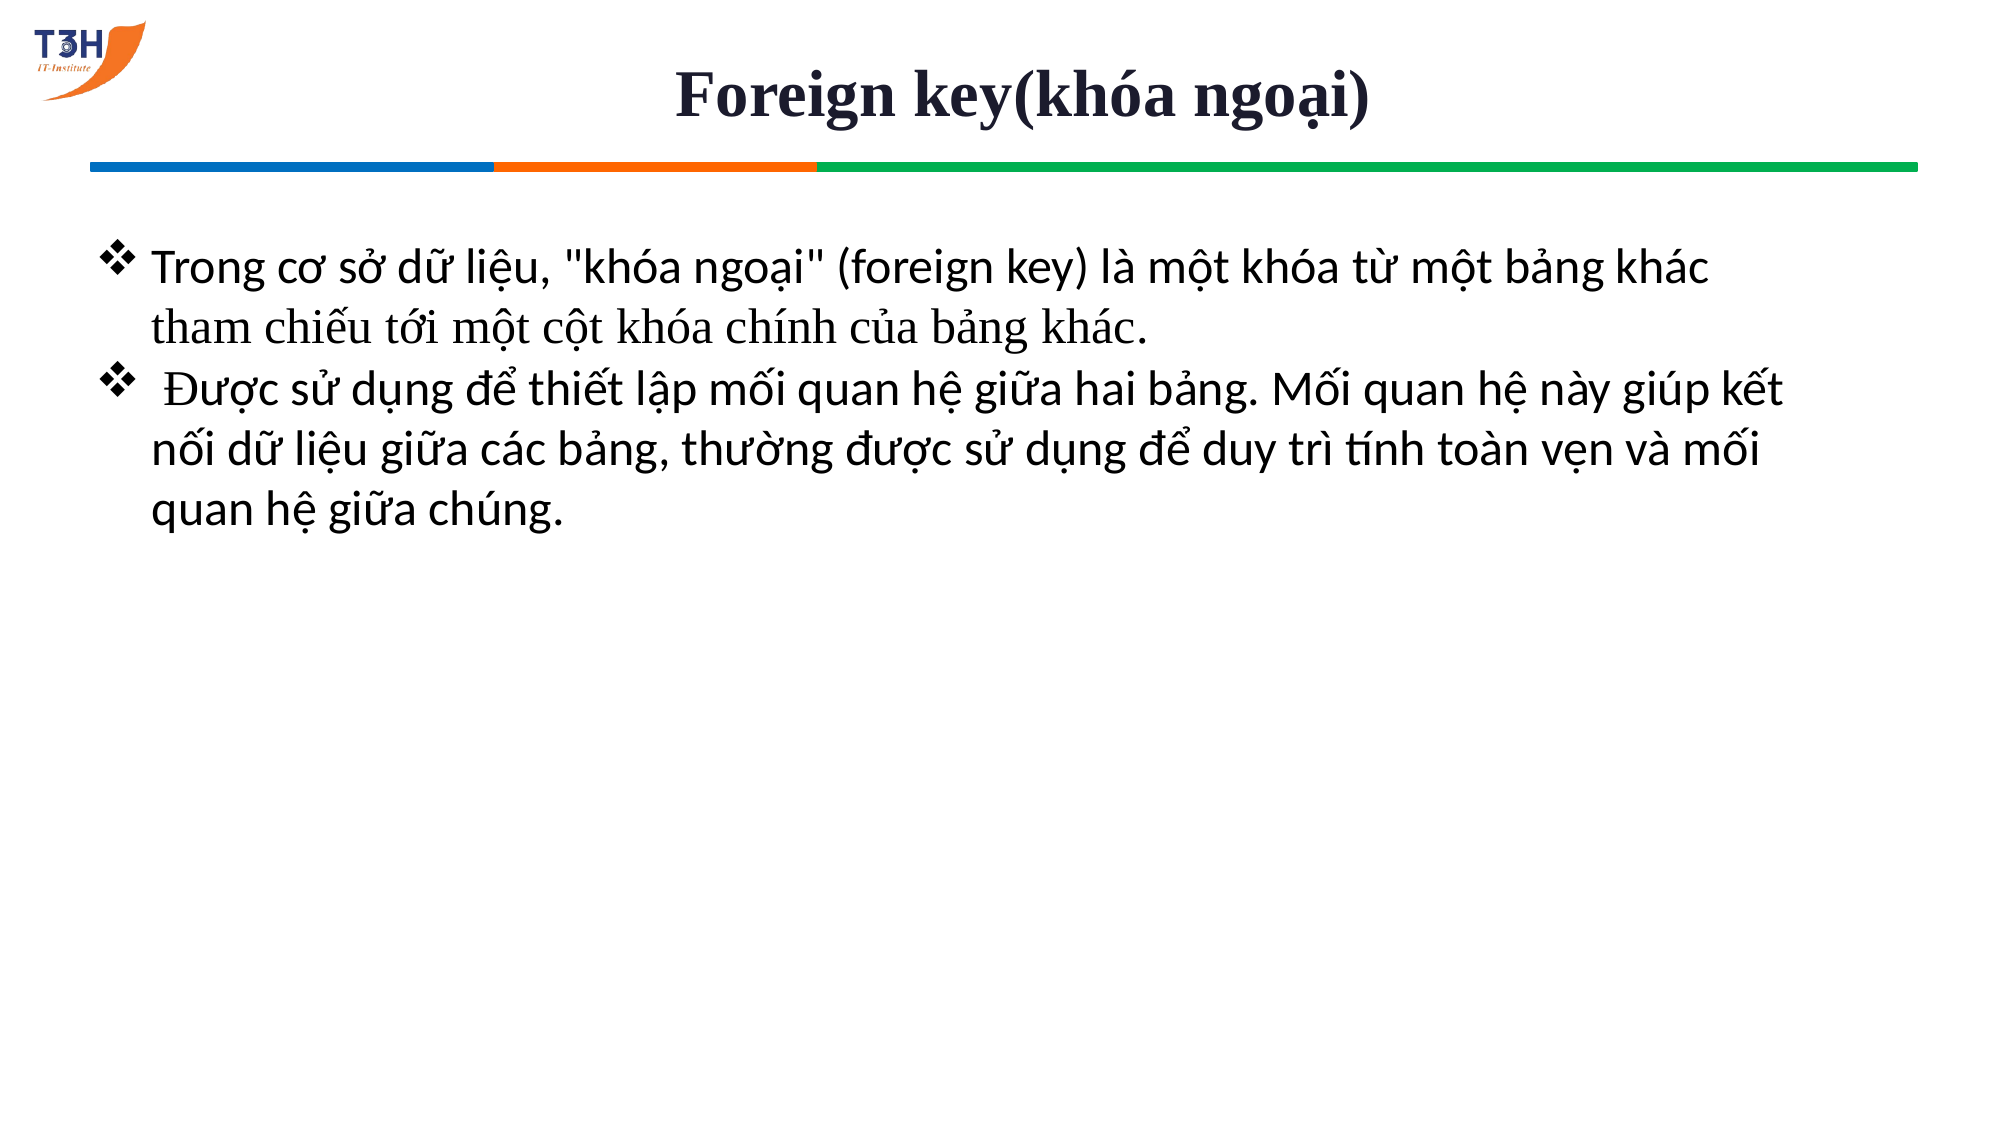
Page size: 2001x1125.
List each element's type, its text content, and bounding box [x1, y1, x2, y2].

list Trong cơ sở dữ liệu, "khóa ngoại" (foreign key) là một khóa từ một bảng khác tham chiếu tới một cột khóa chính của bảng khác. Được sử dụng để thiết lập mối quan hệ giữa hai bảng. Mối quan hệ này giúp kết nối dữ liệu giữa các bảng, thường được sử dụng để duy trì tính toàn vẹn và mối quan hệ giữa chúng. [93, 233, 1806, 664]
picture [34, 20, 146, 101]
title Foreign key(khóa ngoại) [675, 50, 1420, 131]
